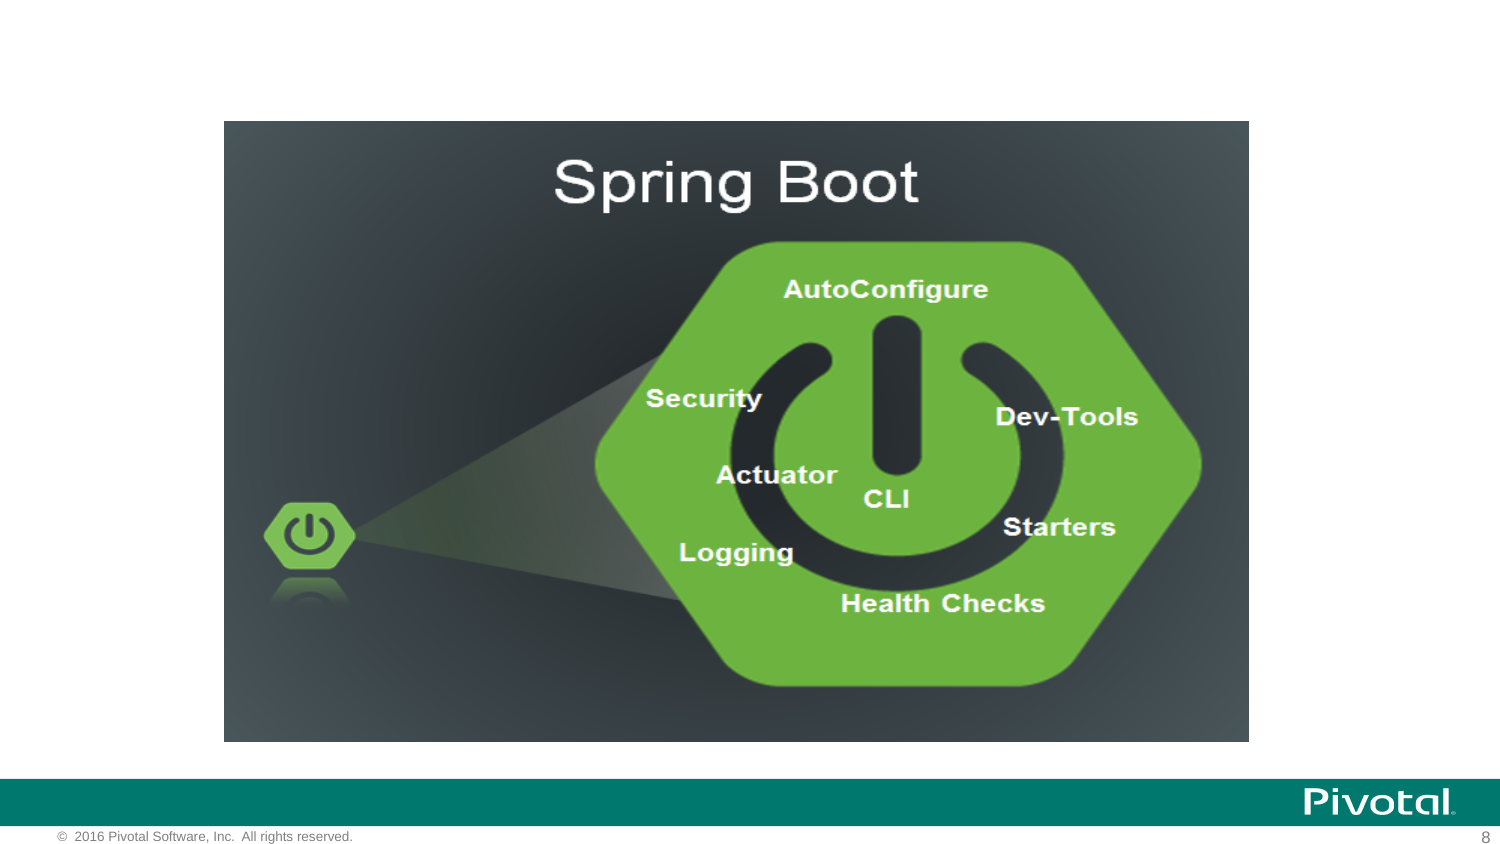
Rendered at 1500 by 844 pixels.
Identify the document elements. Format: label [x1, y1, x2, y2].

picture [224, 121, 1249, 742]
picture [1296, 779, 1461, 820]
